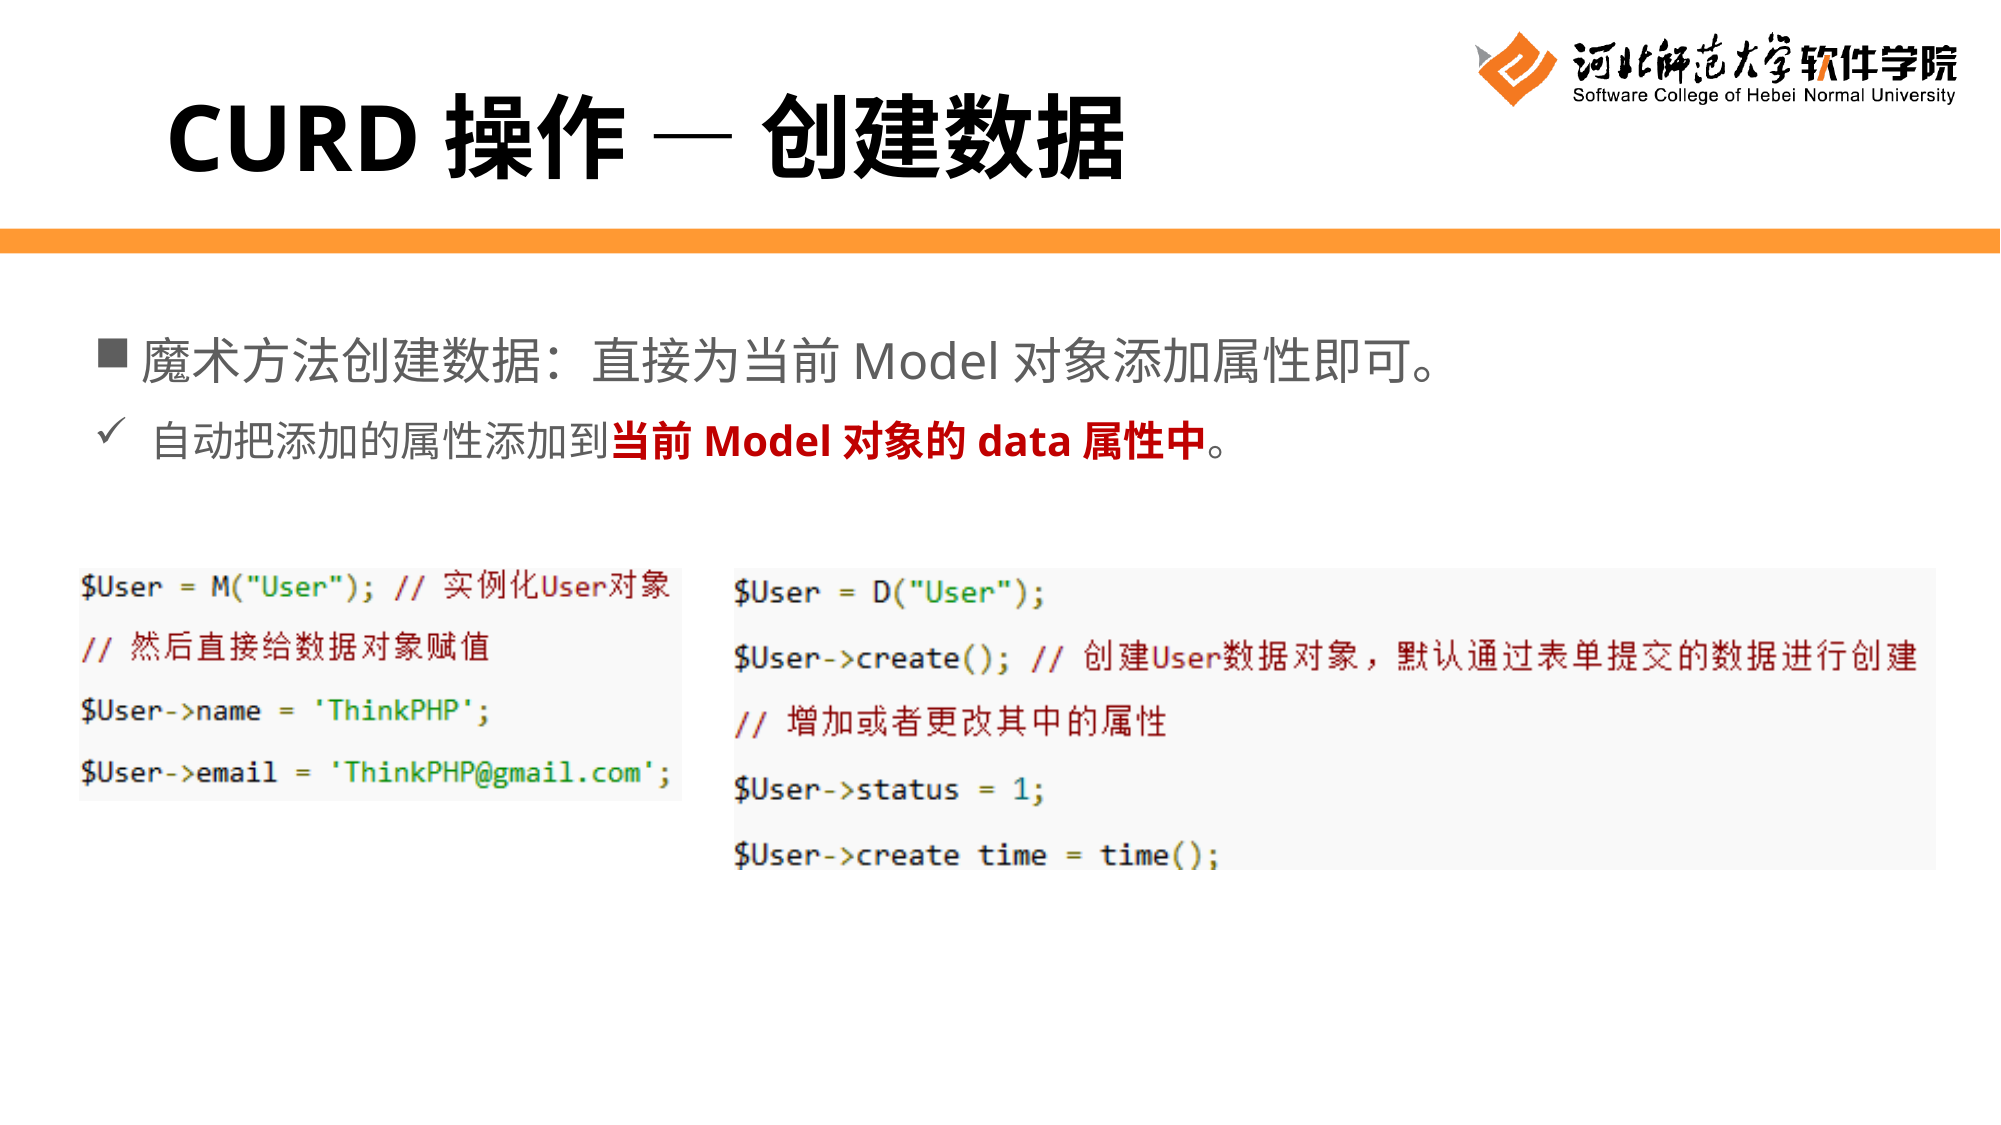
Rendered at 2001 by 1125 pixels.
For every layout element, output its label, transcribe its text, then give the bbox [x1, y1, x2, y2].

picture [1475, 31, 1957, 107]
list CURD操作 — 创建数据 [150, 84, 1387, 198]
text_box 魔术方法创建数据：直接为当前Model对象添加属性即可。 自动把添加的属性添加到当前Model对象的data属性中。 [79, 292, 1765, 472]
picture [734, 568, 1936, 870]
picture [79, 568, 682, 801]
